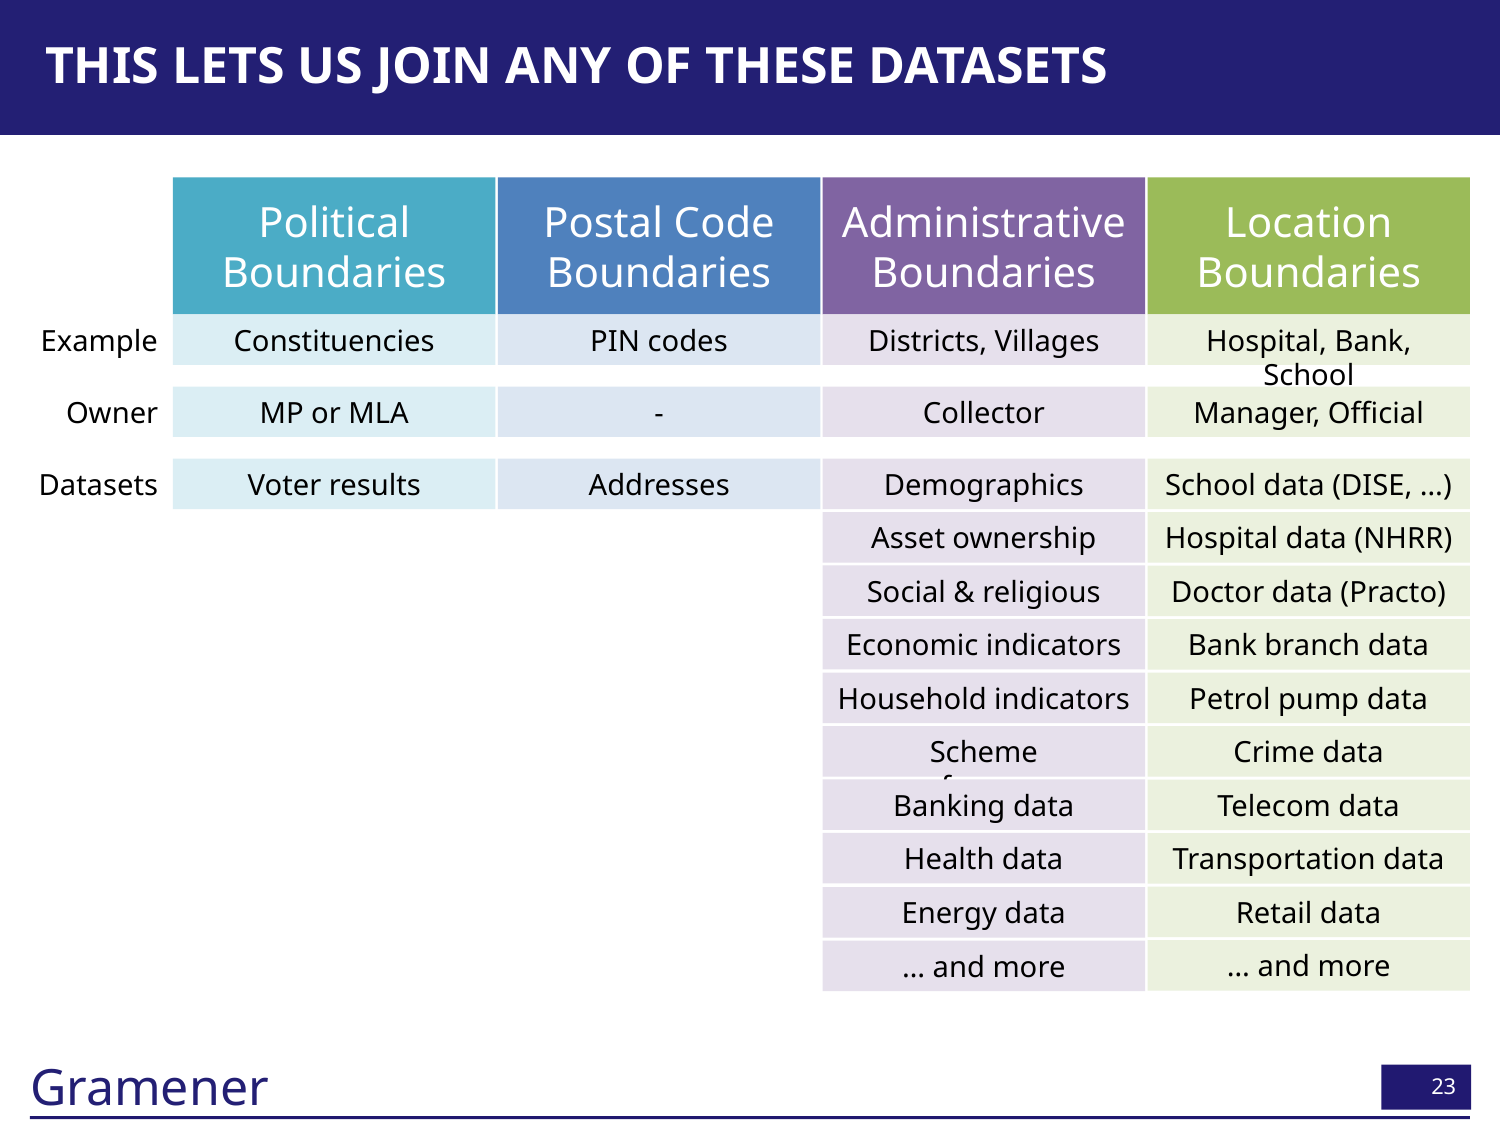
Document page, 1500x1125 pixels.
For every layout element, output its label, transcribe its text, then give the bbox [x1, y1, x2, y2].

text_box - [497, 386, 821, 437]
text_box Transportation data [1147, 833, 1470, 884]
text_box Energy data [822, 887, 1146, 938]
text_box Location Boundaries [1146, 176, 1471, 315]
text_box MP or MLA [173, 386, 496, 437]
text_box Banking data [822, 779, 1146, 830]
text_box Voter results [173, 458, 496, 510]
text_box Bank branch data [1147, 619, 1470, 670]
text_box Districts, Villages [822, 314, 1146, 365]
text_box Administrative Boundaries [822, 176, 1146, 314]
text_box Owner [0, 386, 173, 437]
text_box Petrol pump data [1147, 672, 1470, 724]
text_box Manager, Official [1147, 386, 1470, 437]
text_box Collector [822, 386, 1146, 437]
text_box Crime data [1147, 726, 1470, 777]
title This lets us join any of these datasets [30, 15, 1470, 120]
text_box Datasets [0, 458, 173, 510]
text_box Political Boundaries [172, 176, 496, 314]
text_box Example [0, 314, 173, 365]
text_box Hospital, Bank, School [1147, 314, 1470, 365]
text_box Demographics [822, 458, 1146, 510]
text_box Economic indicators [822, 618, 1146, 670]
text_box … and more [822, 940, 1146, 992]
text_box Telecom data [1147, 779, 1470, 831]
text_box Health data [822, 832, 1146, 884]
text_box Asset ownership [822, 512, 1146, 563]
text_box Doctor data (Practo) [1147, 565, 1470, 617]
text_box Hospital data (NHRR) [1147, 512, 1470, 563]
text_box Household indicators [822, 672, 1146, 724]
text_box Scheme performance [822, 726, 1146, 777]
text_box Addresses [497, 458, 821, 510]
text_box Social & religious [822, 565, 1146, 616]
text_box … and more [1147, 940, 1470, 991]
text_box Postal Code Boundaries [497, 176, 821, 314]
text_box School data (DISE, …) [1147, 458, 1470, 510]
text_box PIN codes [497, 314, 821, 365]
text_box Retail data [1147, 886, 1470, 938]
text_box Constituencies [173, 314, 496, 365]
